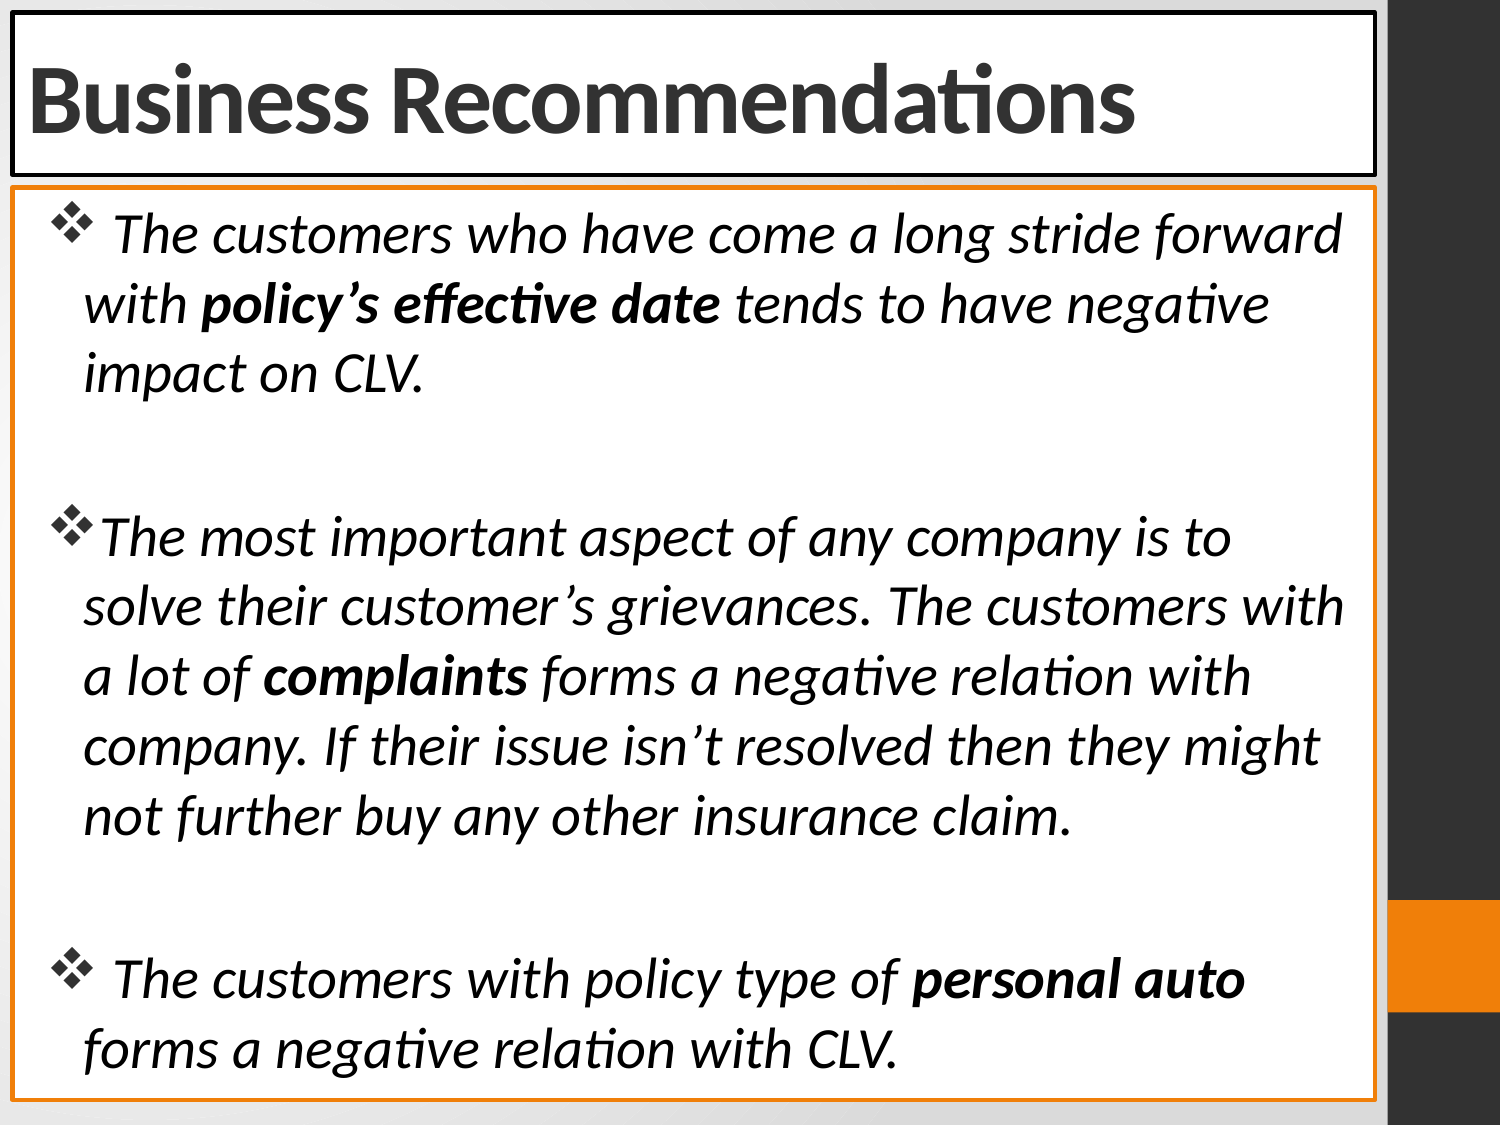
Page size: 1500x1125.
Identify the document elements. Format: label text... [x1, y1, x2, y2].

title Business Recommendations [10, 10, 1377, 177]
list The customers who have come a long stride forward with policy’s effective date tends to have negative impact on CLV. The most important aspect of any company is to solve their customer’s grievances. The customers with a lot of complaints forms a negative relation with company. If their issue isn’t resolved then they might not further buy any other insurance claim. The customers with policy type of personal auto forms a negative relation with CLV. [10, 185, 1377, 1102]
